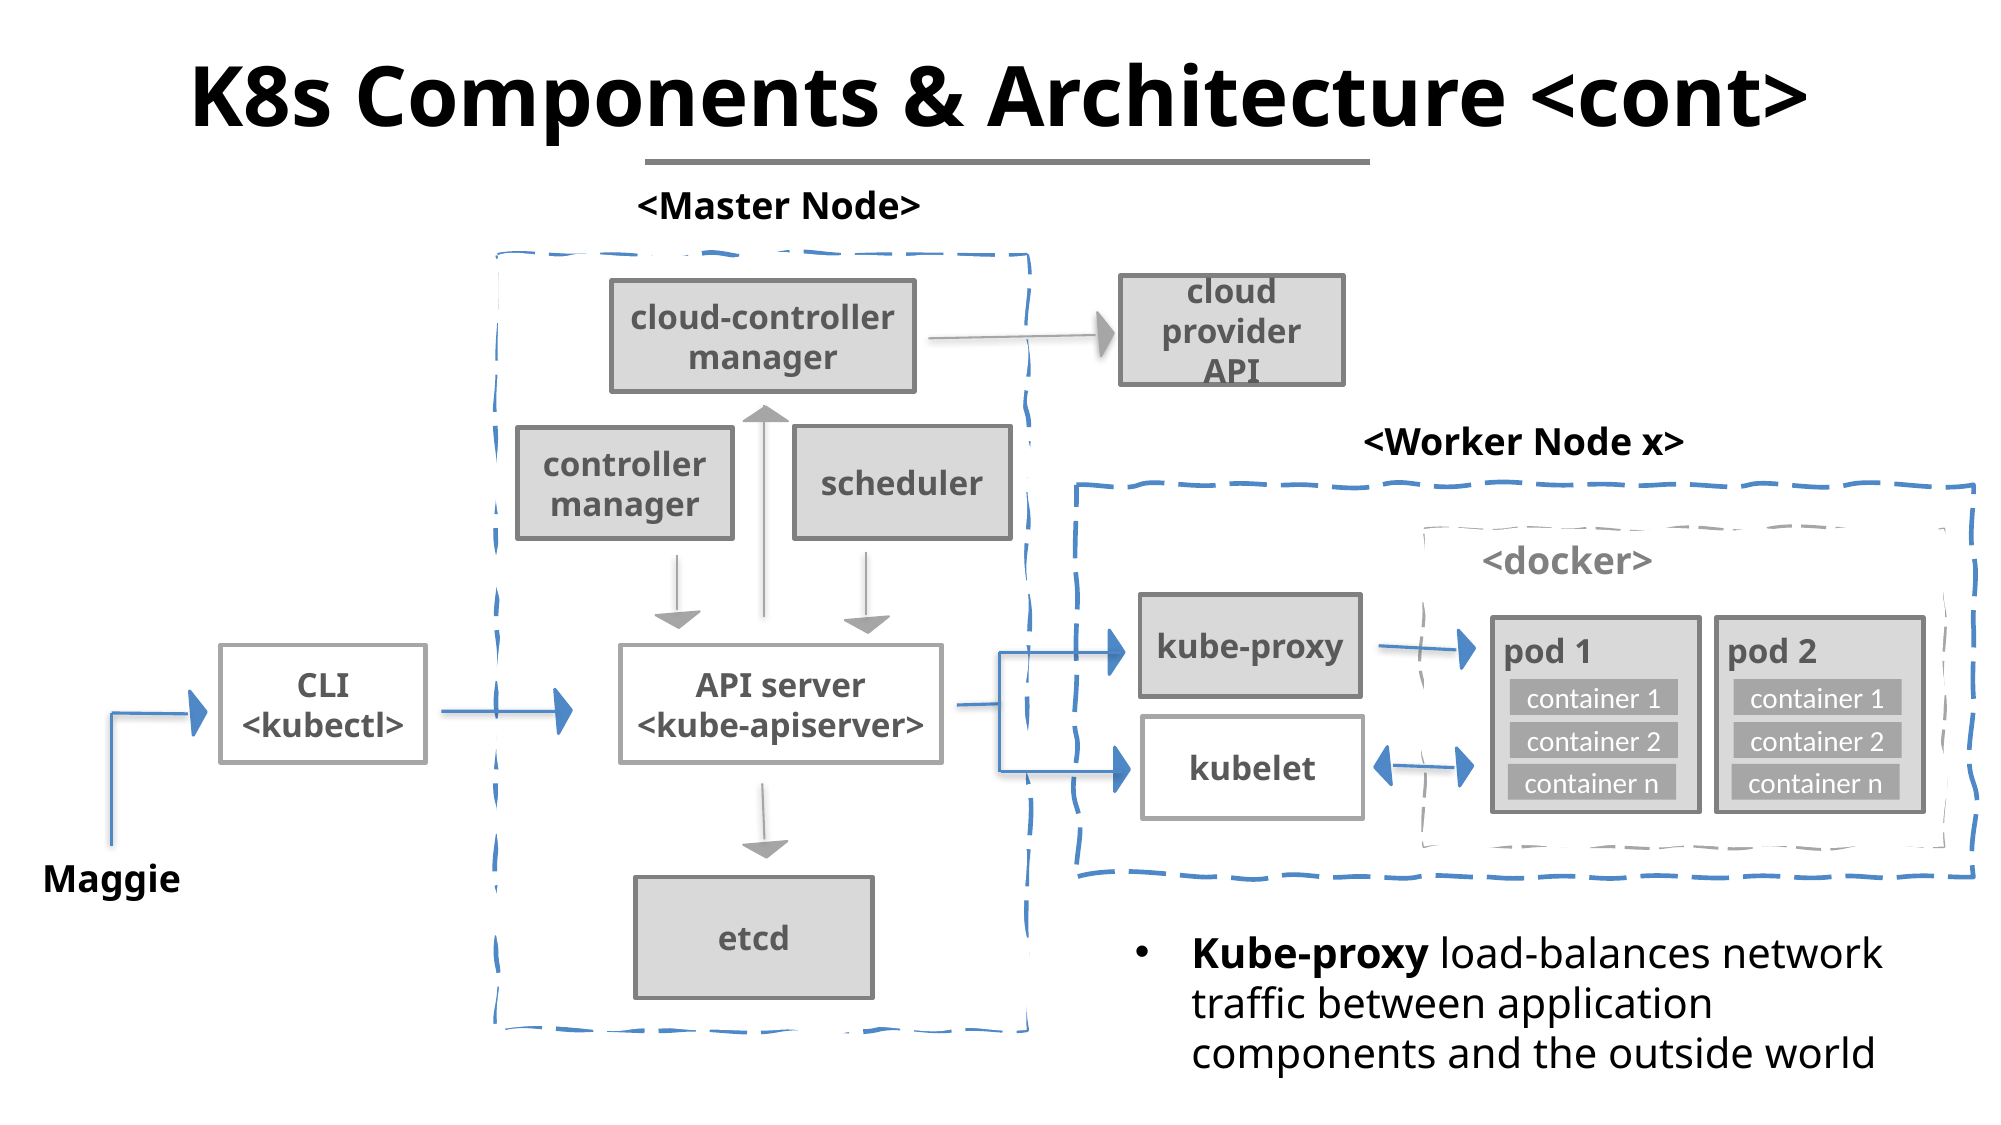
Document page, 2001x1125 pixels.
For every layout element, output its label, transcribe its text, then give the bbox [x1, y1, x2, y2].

title K8s Components & Architecture <cont> [57, 35, 1943, 162]
text_box <Worker Node x> [1349, 410, 1779, 470]
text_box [1349, 484, 1974, 878]
text_box Kube-proxy load-balances network traffic between application components and the outside world [1120, 919, 1952, 1084]
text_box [0, 644, 572, 918]
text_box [497, 174, 1344, 1031]
